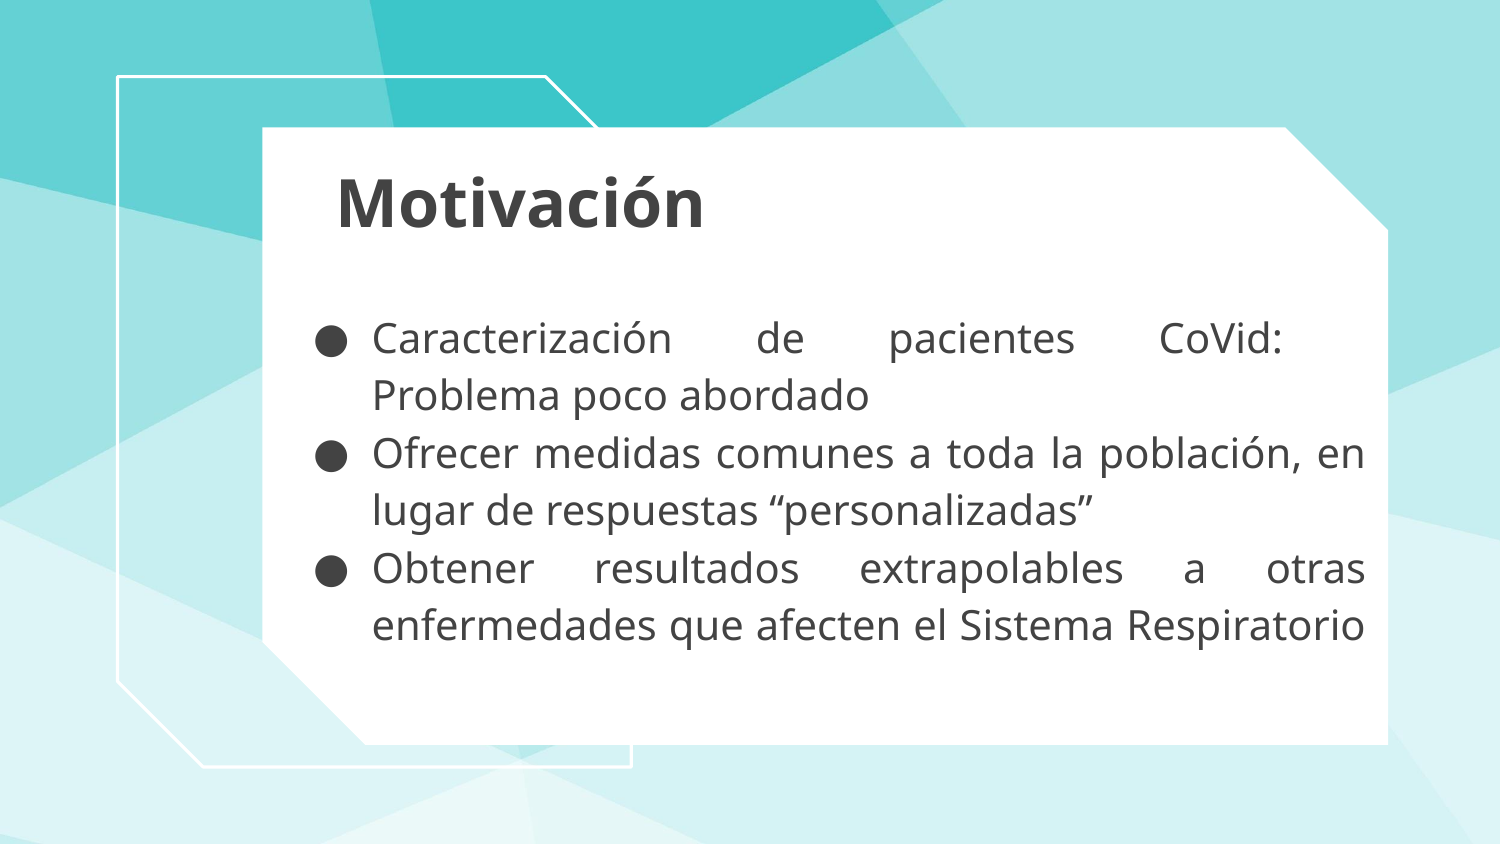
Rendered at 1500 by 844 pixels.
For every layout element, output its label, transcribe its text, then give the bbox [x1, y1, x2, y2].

subtitle Caracterización de pacientes CoVid: Problema poco abordado Ofrecer medidas comunes a toda la población, en lugar de respuestas “personalizadas” Obtener resultados extrapolables a otras enfermedades que afecten el Sistema Respiratorio [281, 289, 1382, 708]
text_box [597, 127, 1389, 745]
text_box [117, 76, 632, 768]
picture [0, 0, 1500, 844]
title Motivación [320, 161, 1016, 241]
